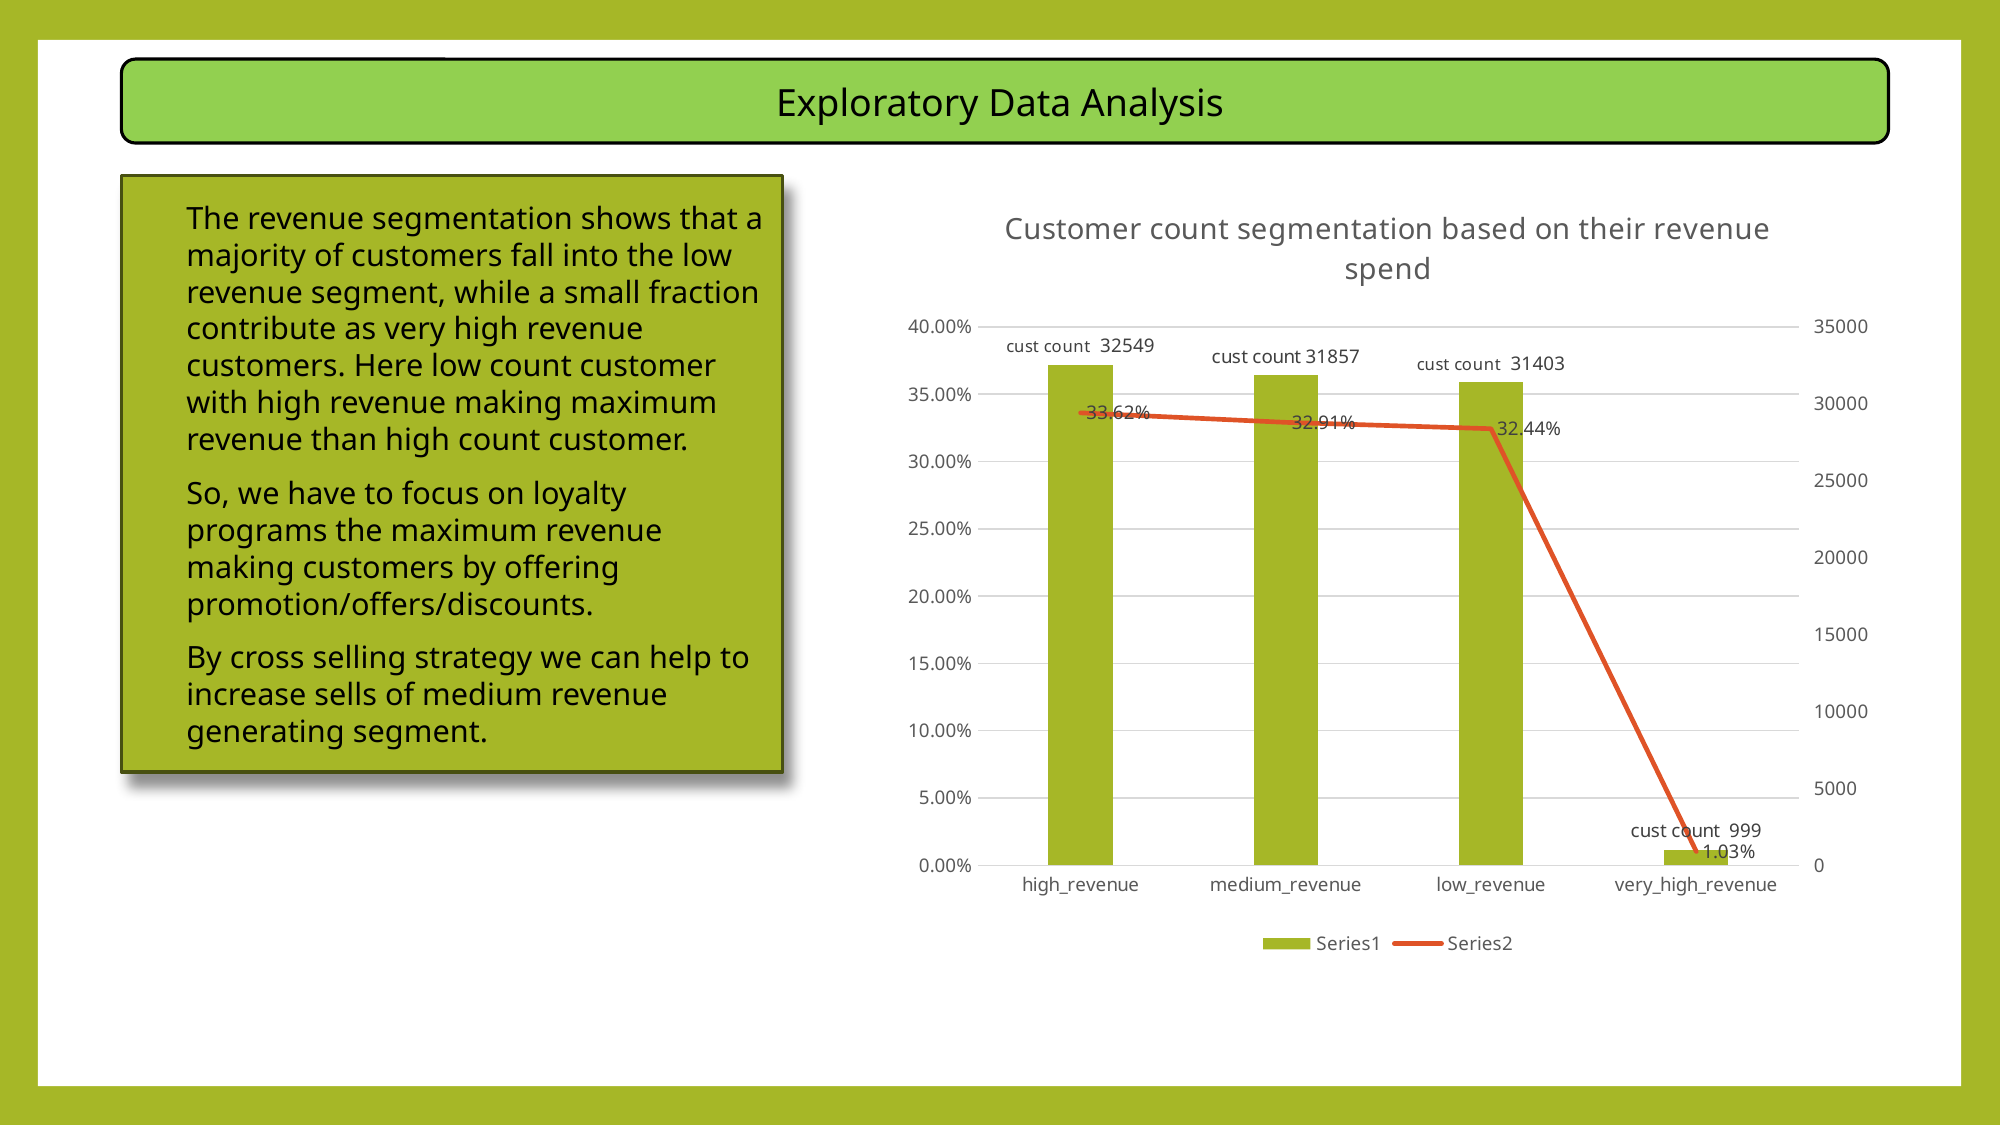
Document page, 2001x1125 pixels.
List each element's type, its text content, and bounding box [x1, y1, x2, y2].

chart [887, 175, 1889, 964]
text_box Exploratory Data Analysis [119, 57, 1891, 145]
list The revenue segmentation shows that a majority of customers fall into the low revenue segment, while a small fraction contribute as very high revenue customers. Here low count customer with high revenue making maximum revenue than high count customer. So, we have to focus on loyalty programs the maximum revenue making customers by offering promotion/offers/discounts. By cross selling strategy we can help to increase sells of medium revenue generating segment. [120, 174, 784, 774]
